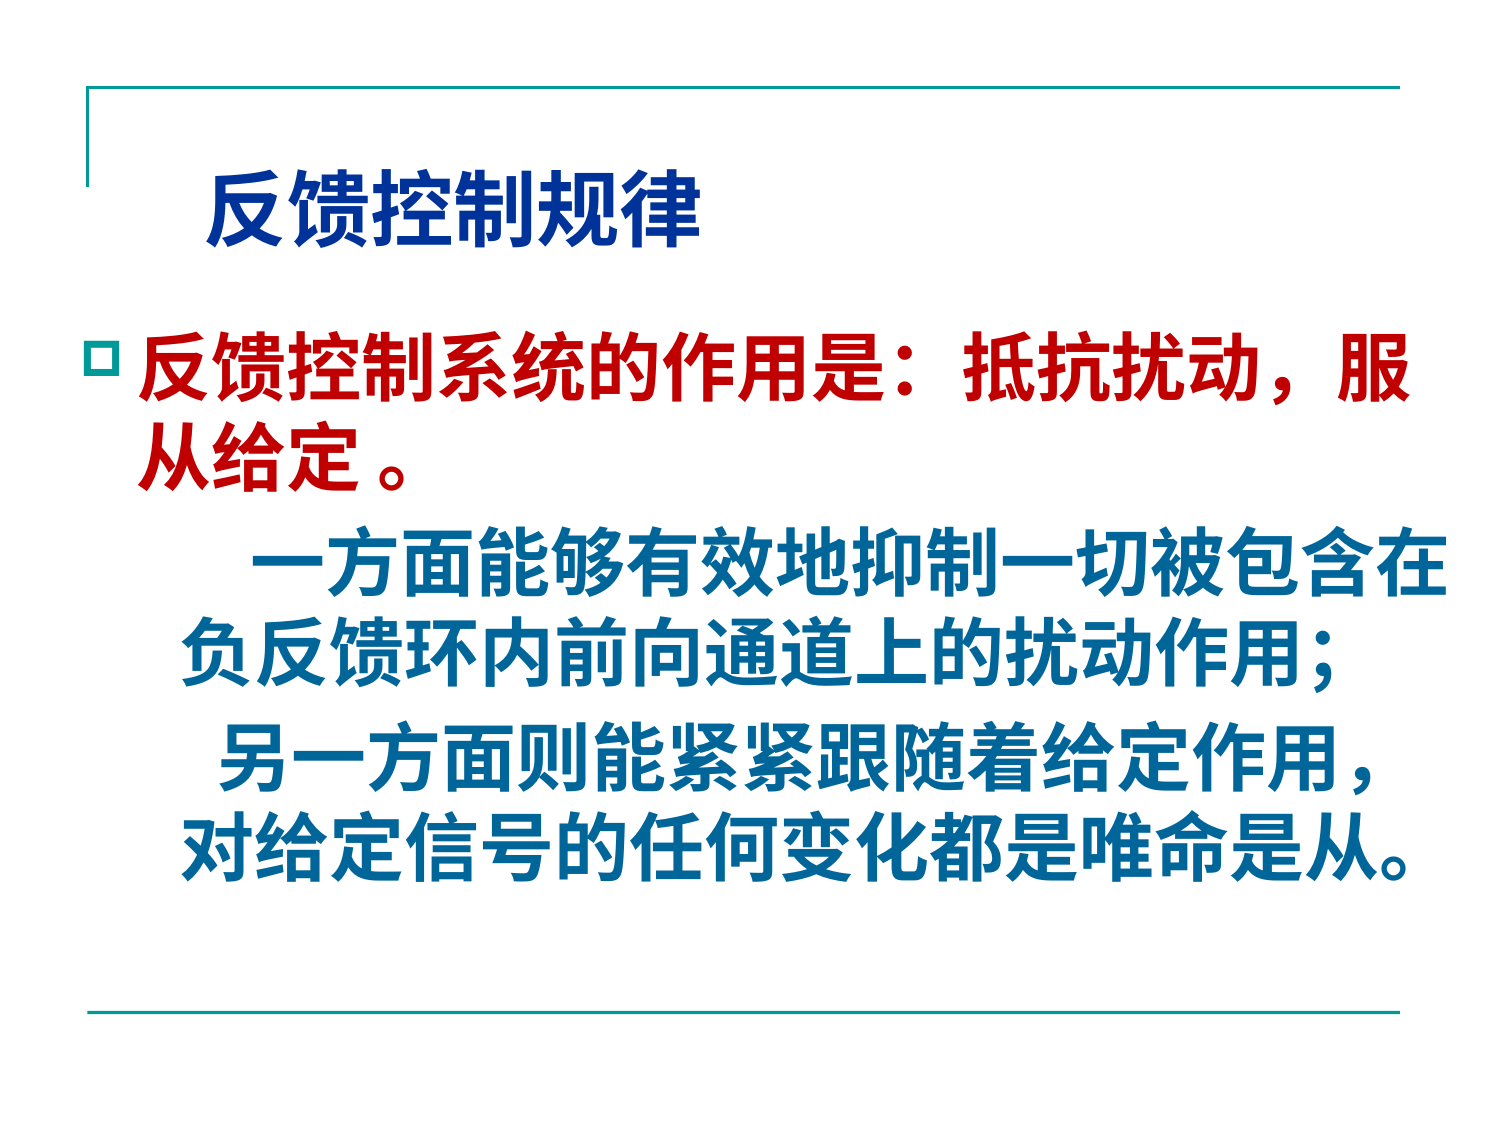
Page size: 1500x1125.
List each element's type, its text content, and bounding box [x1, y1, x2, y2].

list 反馈控制系统的作用是：抵抗扰动，服从给定 。 一方面能够有效地抑制一切被包含在负反馈环内前向通道上的扰动作用； 另一方面则能紧紧跟随着给定作用，对给定信号的任何变化都是唯命是从。 [64, 312, 1481, 1000]
title 反馈控制规律 [188, 149, 1468, 275]
